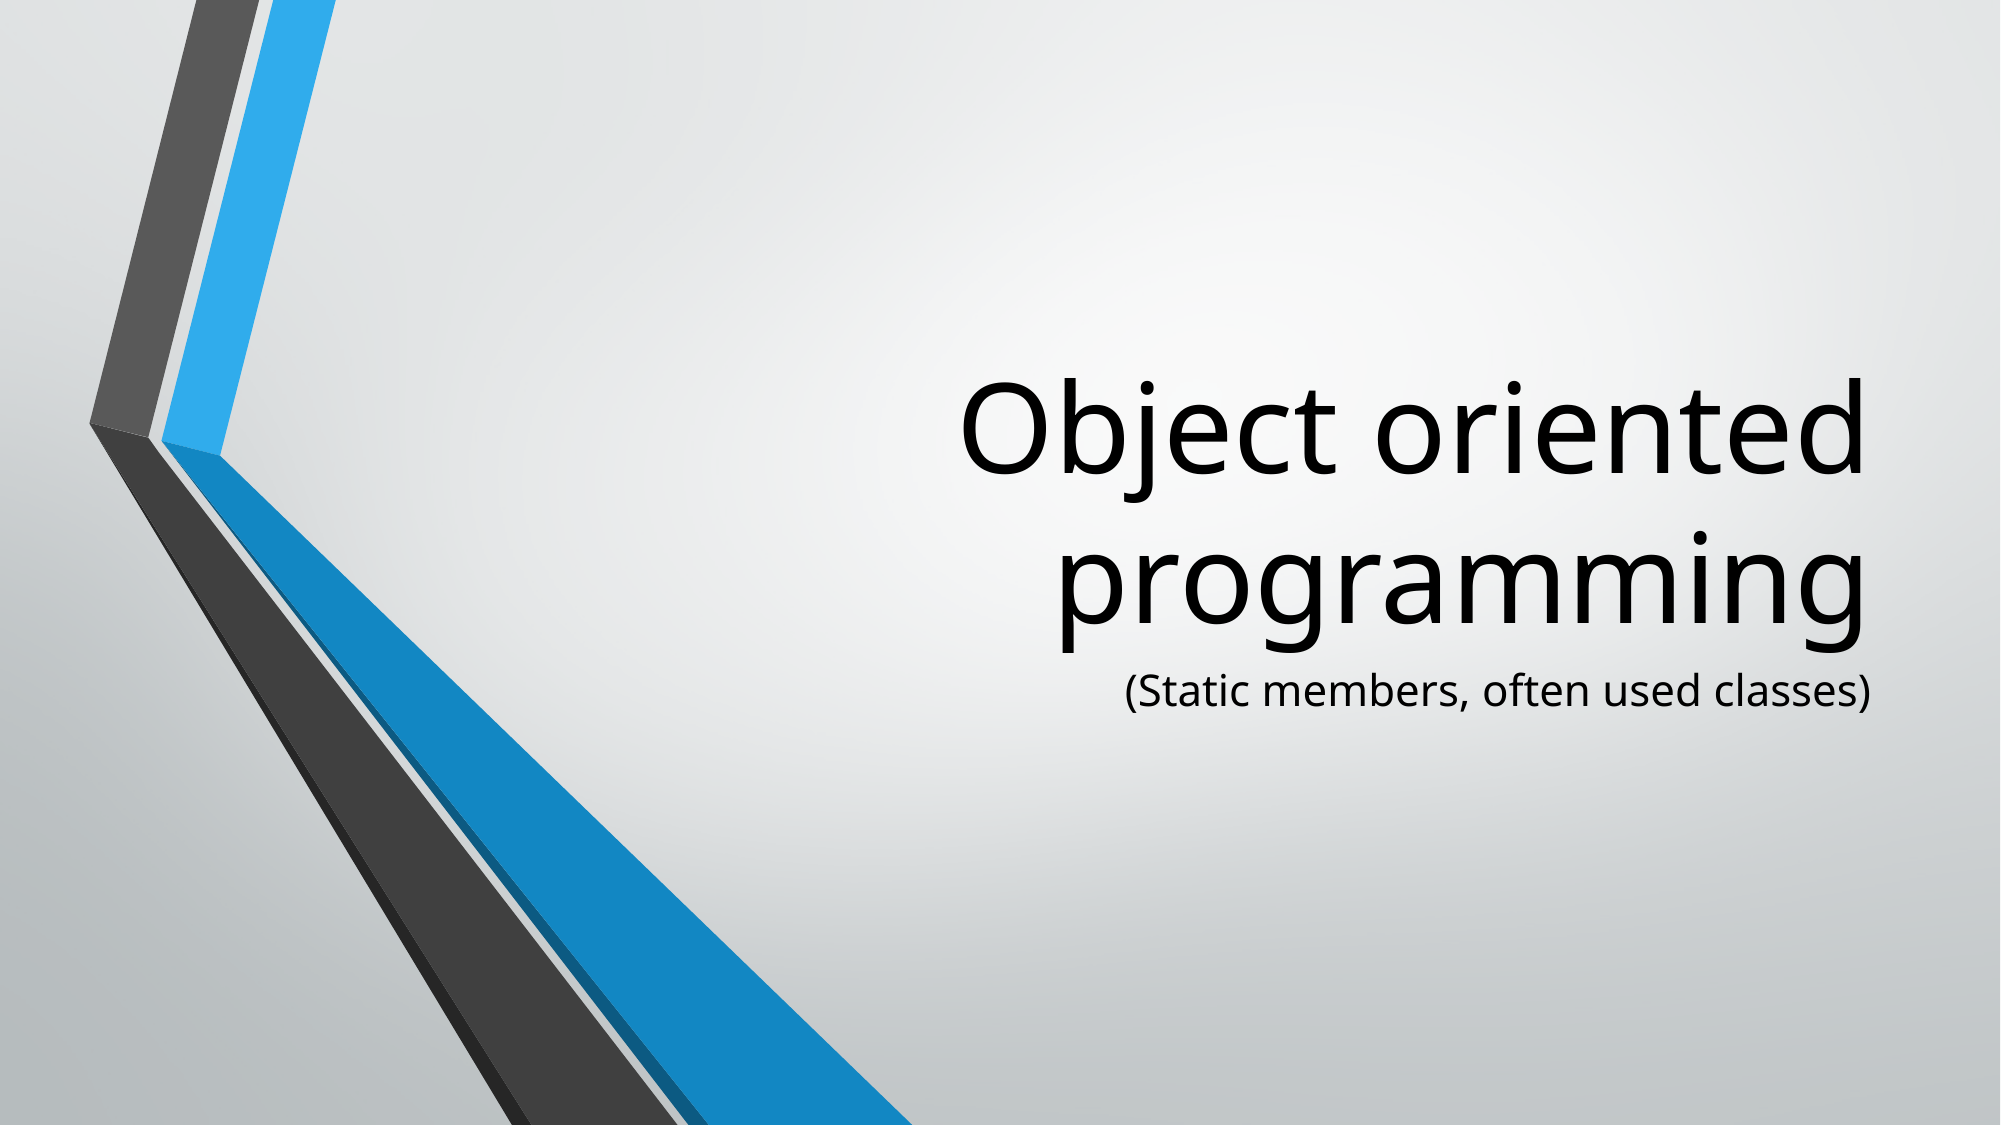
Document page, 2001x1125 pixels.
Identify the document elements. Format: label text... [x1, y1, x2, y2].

subtitle (Static members, often used classes) [740, 655, 1887, 884]
title Object oriented programming [480, 226, 1887, 656]
